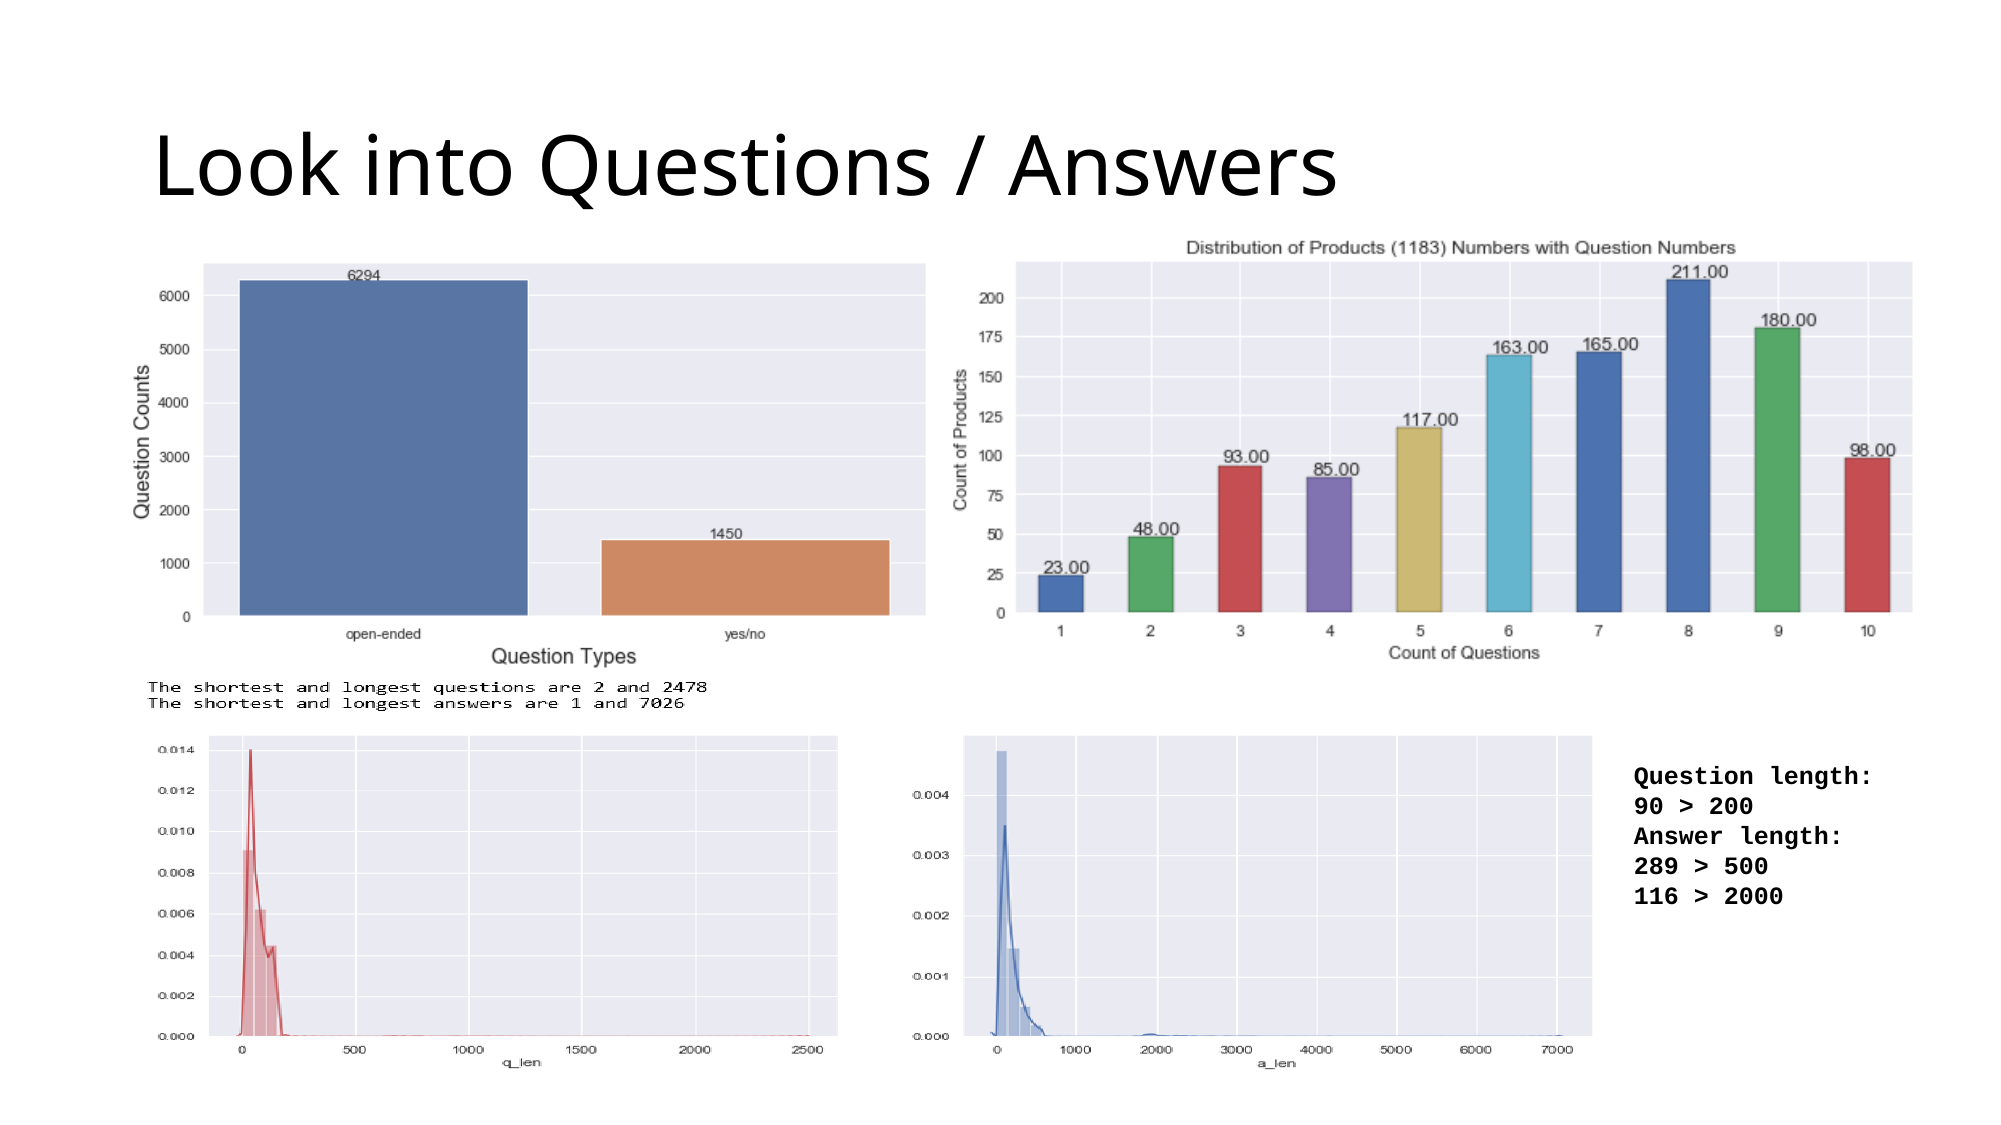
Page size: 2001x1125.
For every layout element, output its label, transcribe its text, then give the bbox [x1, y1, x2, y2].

text_box Question length: 90 > 200 Answer length: 289 > 500 116 > 2000 [1619, 752, 1907, 917]
title Look into Questions / Answers [137, 59, 1863, 248]
picture [118, 230, 1924, 1074]
